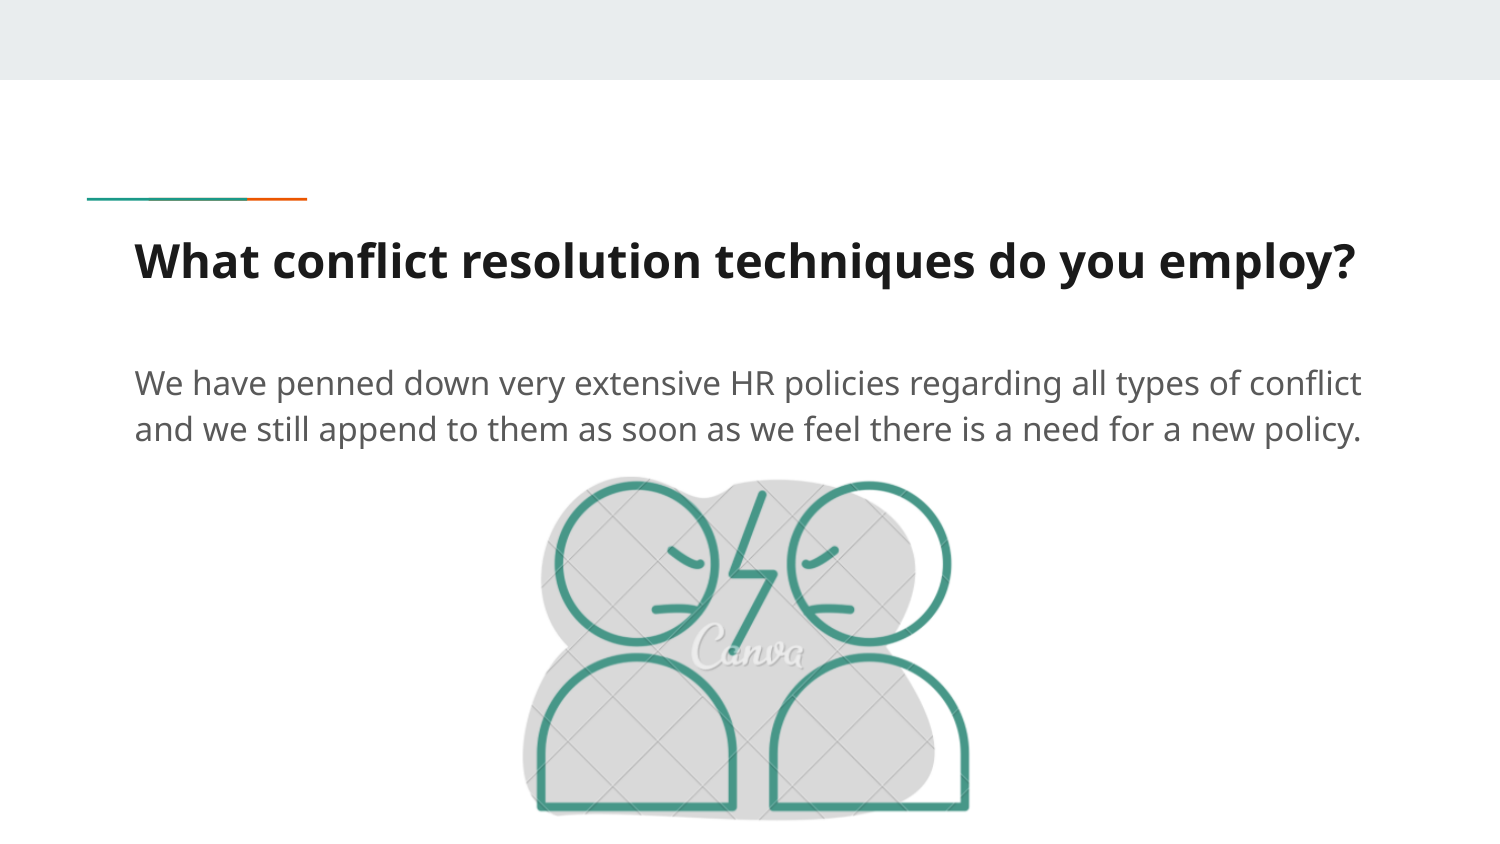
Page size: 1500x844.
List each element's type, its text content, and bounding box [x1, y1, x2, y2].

picture [478, 421, 1022, 843]
title What conflict resolution techniques do you employ? [119, 216, 1381, 305]
list We have penned down very extensive HR policies regarding all types of conflict and we still append to them as soon as we feel there is a need for a new policy. [119, 341, 1381, 712]
